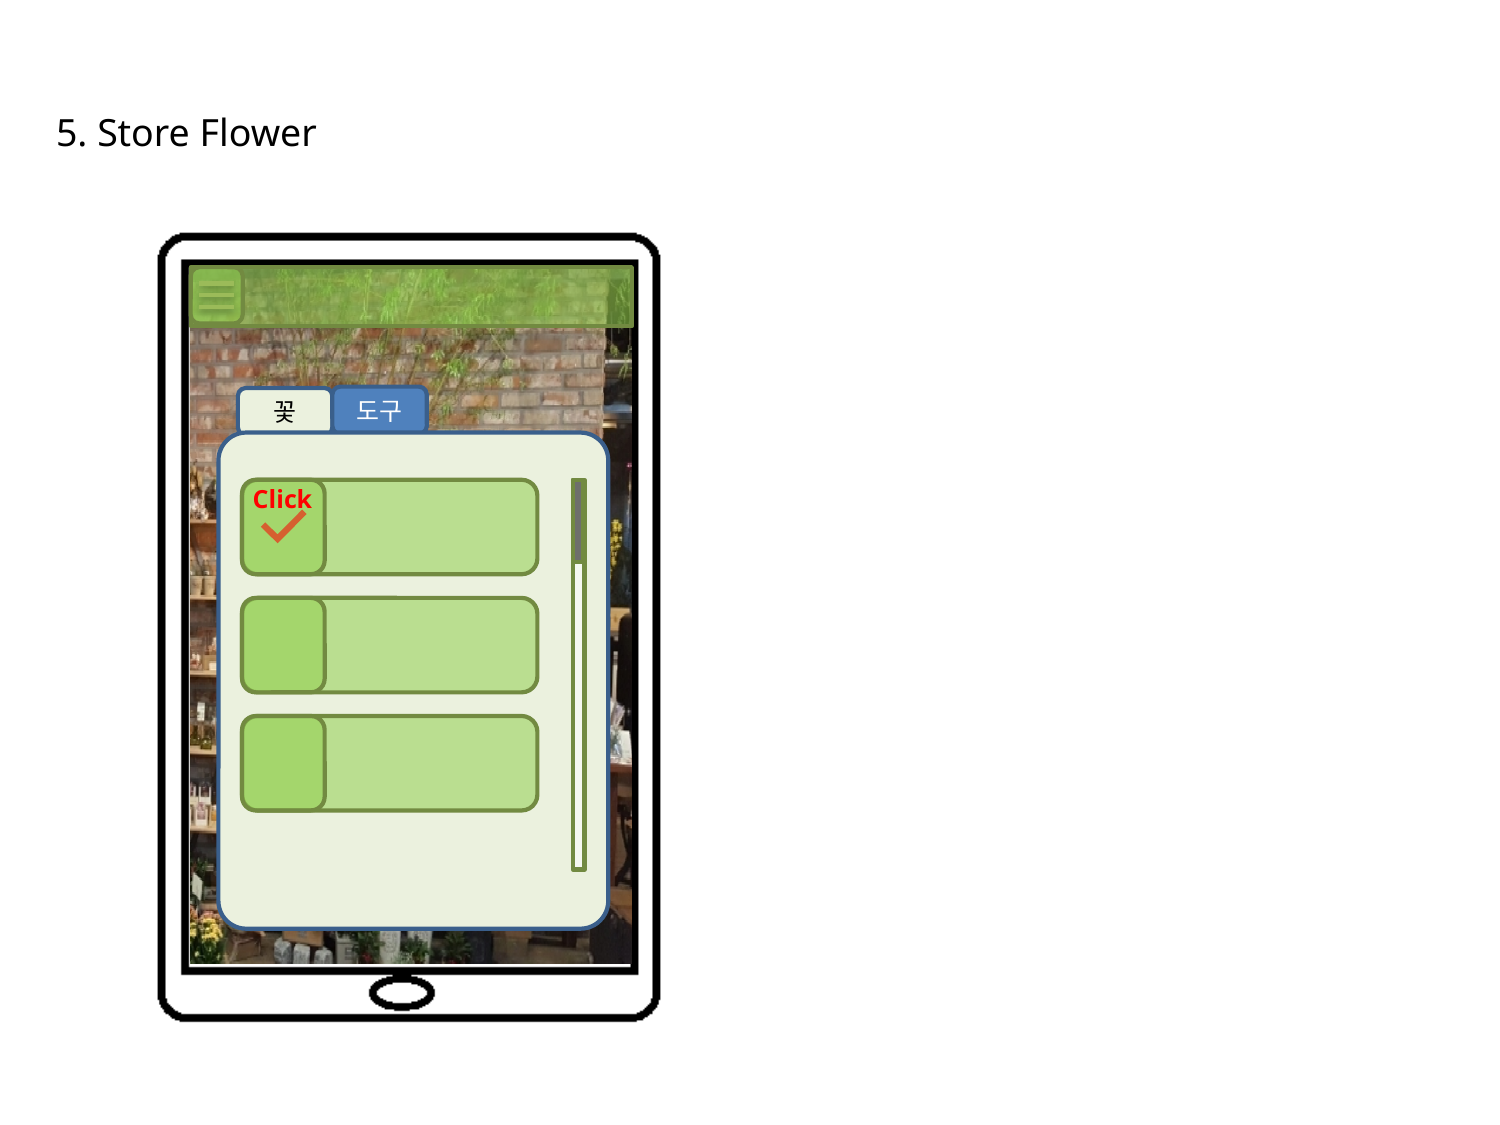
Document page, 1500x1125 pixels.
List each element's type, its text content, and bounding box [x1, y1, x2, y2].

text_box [237, 475, 357, 542]
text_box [190, 266, 633, 327]
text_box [218, 386, 609, 929]
picture [147, 219, 670, 1030]
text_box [241, 479, 585, 870]
text_box 5. Store Flower [41, 101, 443, 162]
